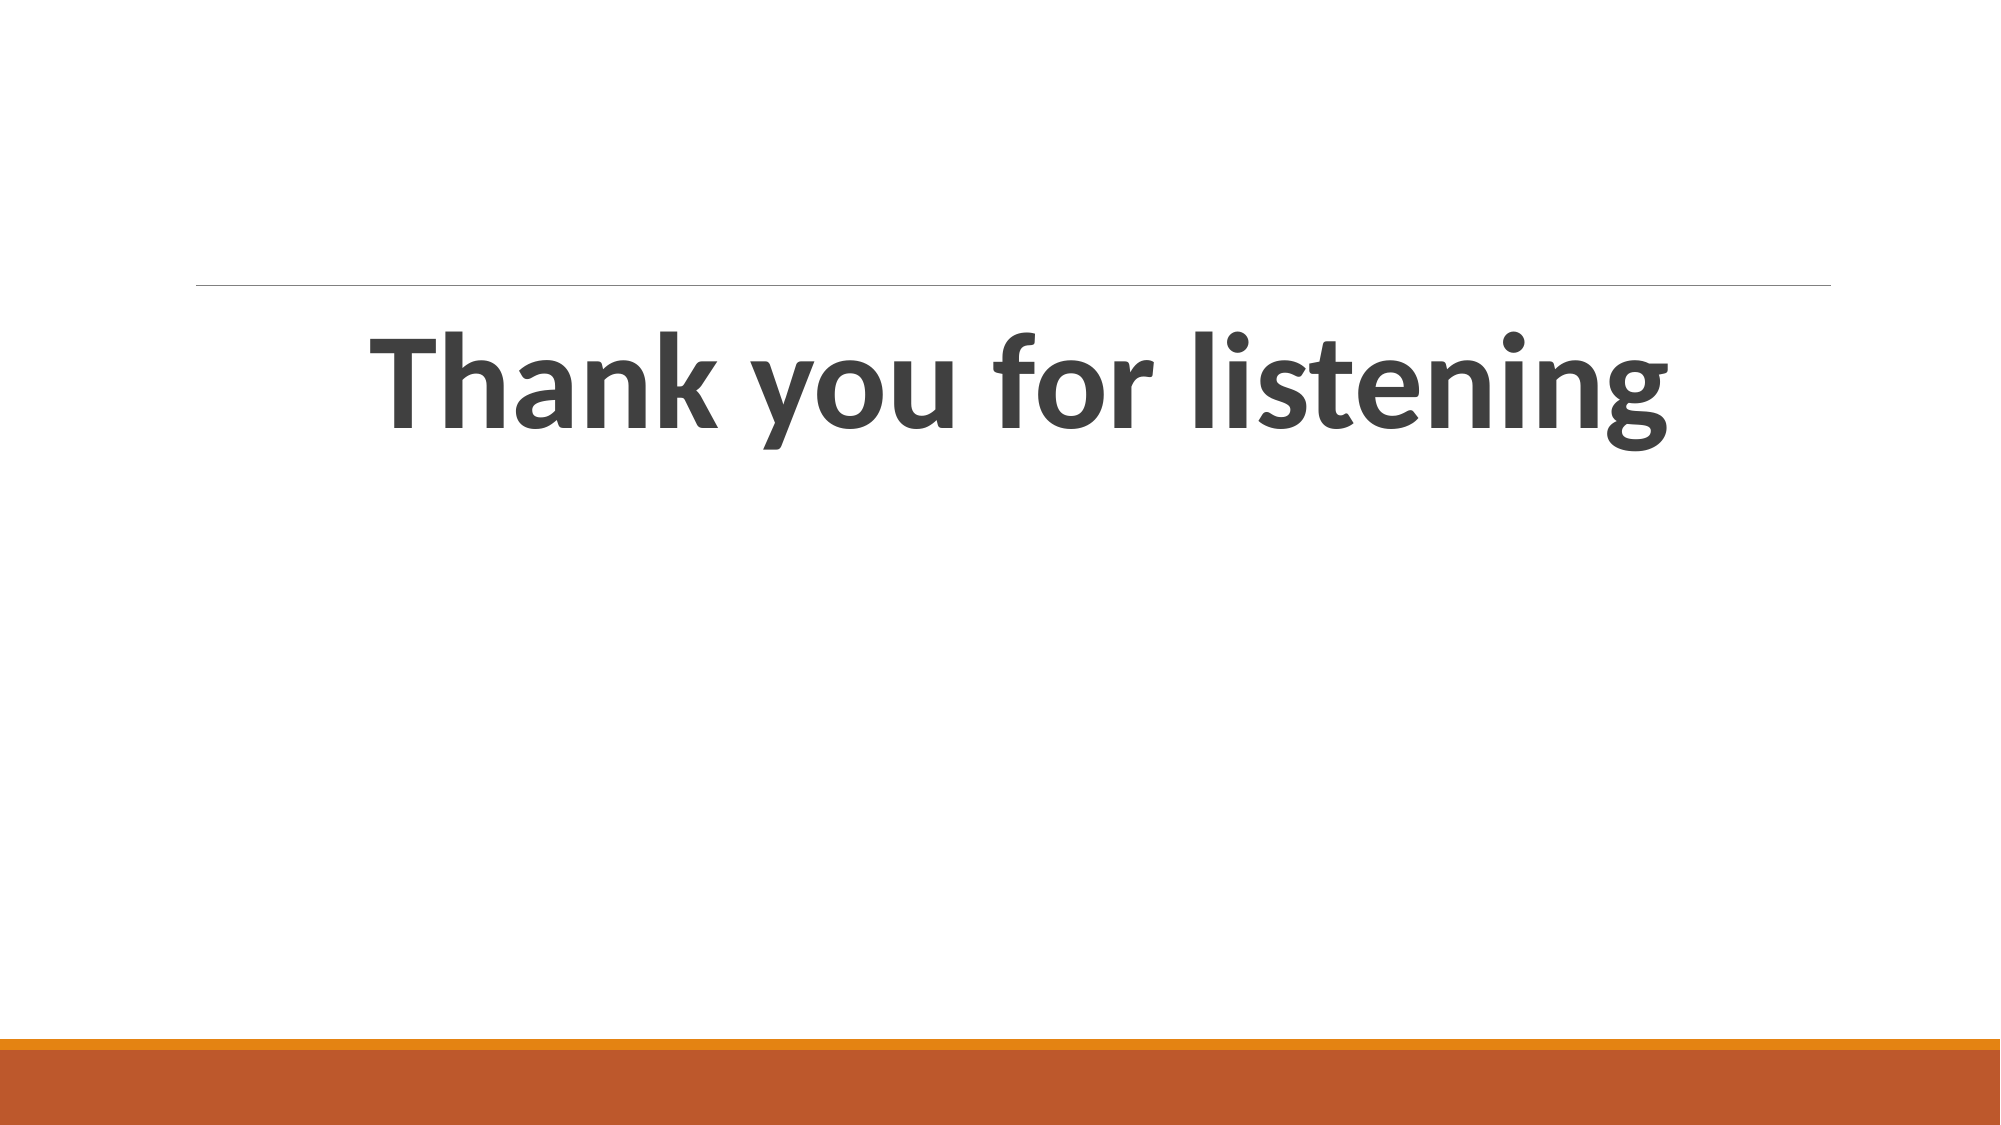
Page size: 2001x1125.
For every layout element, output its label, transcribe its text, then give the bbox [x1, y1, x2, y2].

list Thank you for listening [180, 302, 1830, 963]
